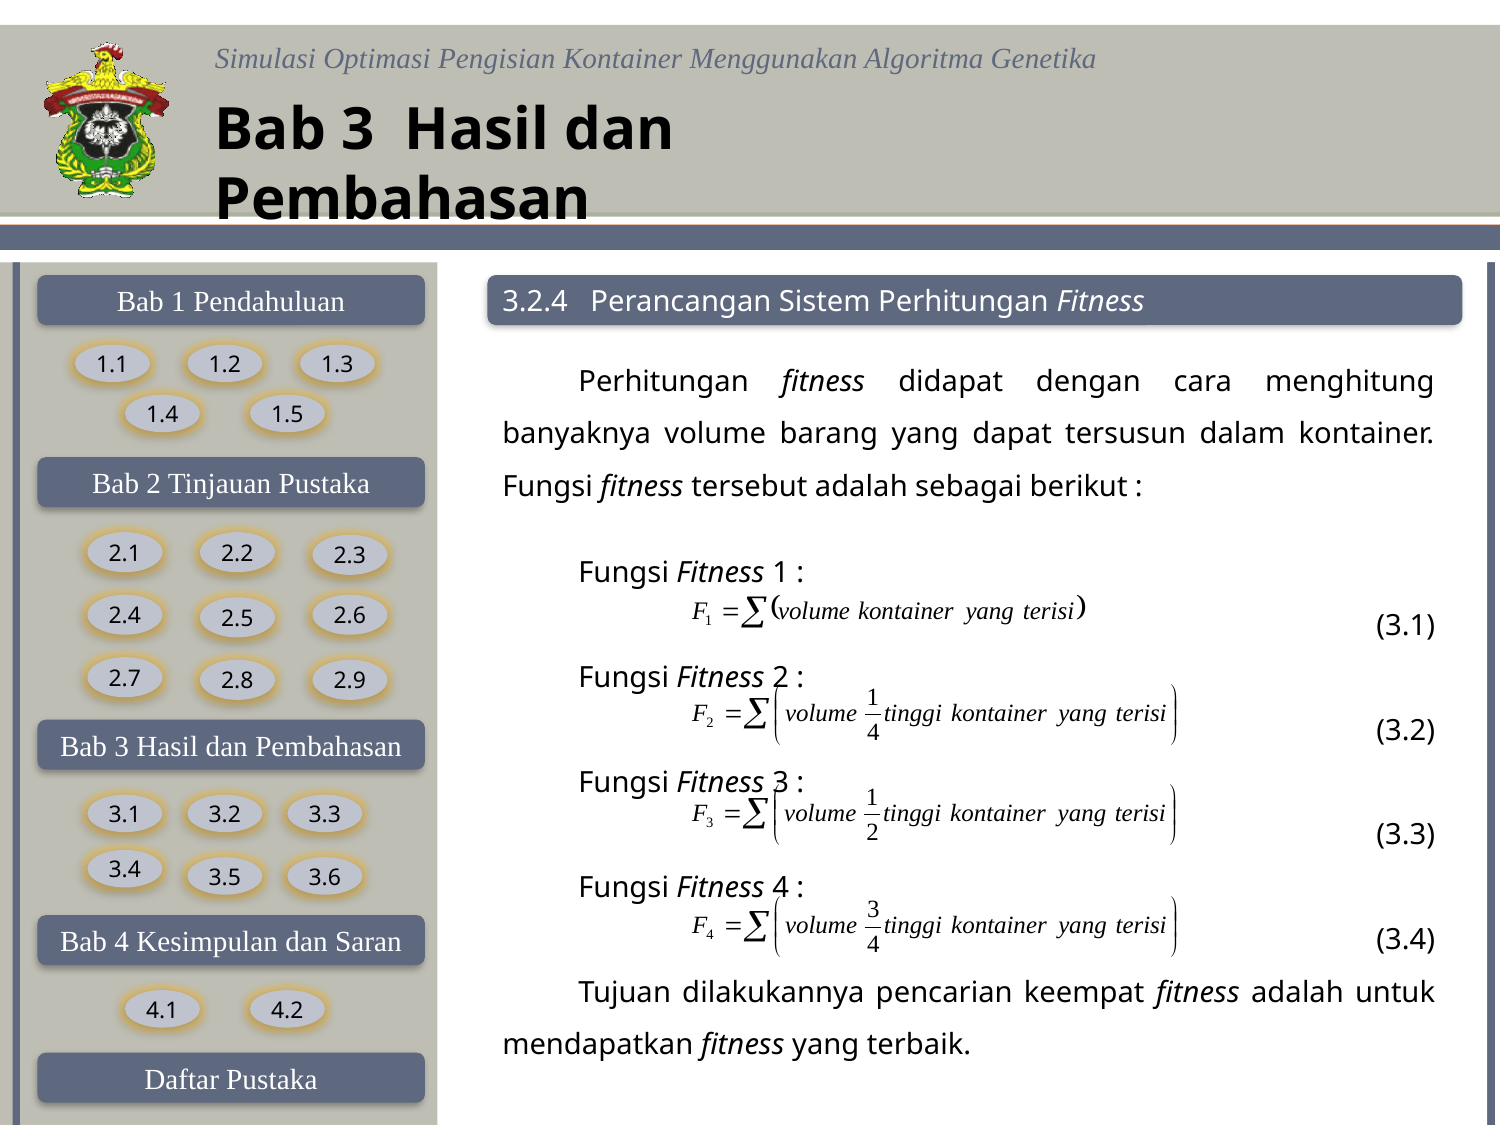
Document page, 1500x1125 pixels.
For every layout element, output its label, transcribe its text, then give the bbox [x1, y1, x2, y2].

text_box [1485, 260, 1497, 1125]
text_box [684, 592, 1094, 643]
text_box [687, 891, 1184, 963]
text_box [684, 679, 1190, 758]
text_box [687, 591, 1088, 635]
text_box Perhitungan fitness didapat dengan cara menghitung banyaknya volume barang yang dapat tersusun dalam kontainer. Fungsi fitness tersebut adalah sebagai berikut : Fungsi Fitness 1 : (3.1) Fungsi Fitness 2 : (3.2) Fungsi Fitness 3 : (3.3) Fungsi Fitness 4 : (3.4) Tujuan dilakukannya pencarian keempat fitness adalah untuk mendapatkan fitness yang terbaik. [487, 337, 1450, 1068]
text_box 3.2.4 Perancangan Sistem Perhitungan Fitness [487, 274, 1463, 325]
text_box [684, 780, 1190, 858]
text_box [687, 679, 1184, 751]
text_box Bab 3 Hasil dan Pembahasan [200, 84, 975, 239]
text_box [684, 892, 1190, 971]
picture [0, 26, 238, 213]
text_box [687, 779, 1184, 851]
